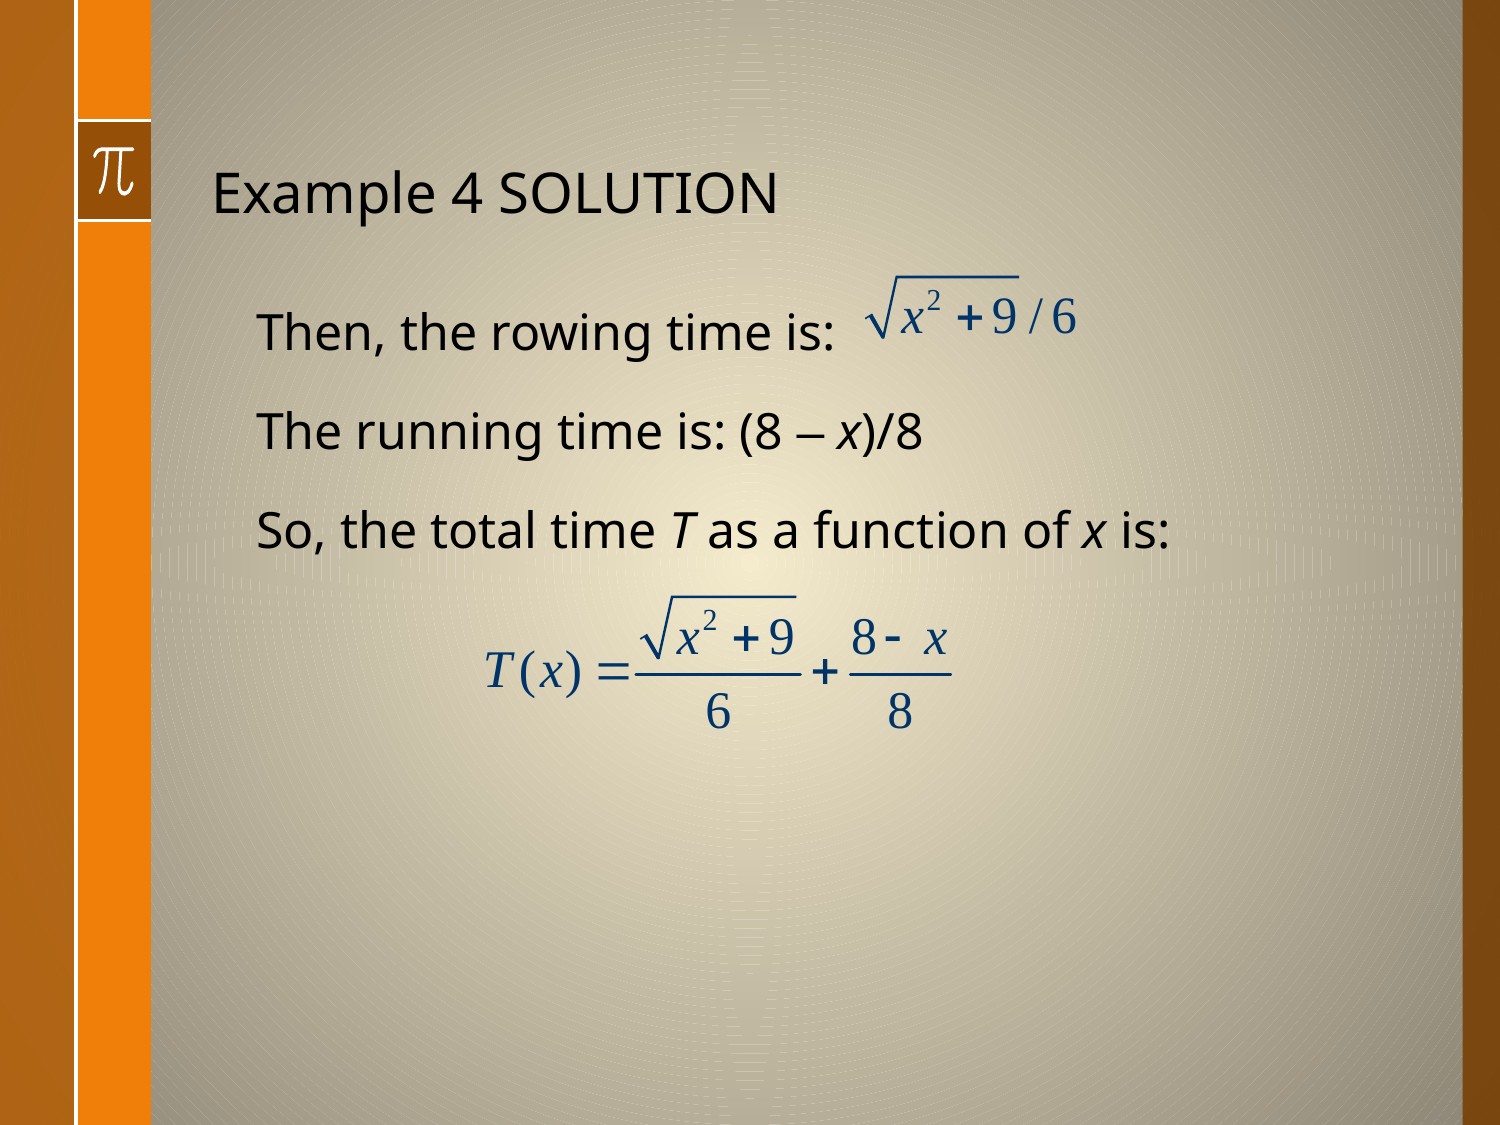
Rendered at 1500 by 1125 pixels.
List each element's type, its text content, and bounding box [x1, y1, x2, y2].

list Then, the rowing time is: The running time is: (8 – x)/8 So, the total time T as a function of x is: [196, 262, 1400, 1013]
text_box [856, 263, 1082, 349]
title Example 4 SOLUTION [196, 29, 1400, 233]
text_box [478, 586, 960, 738]
